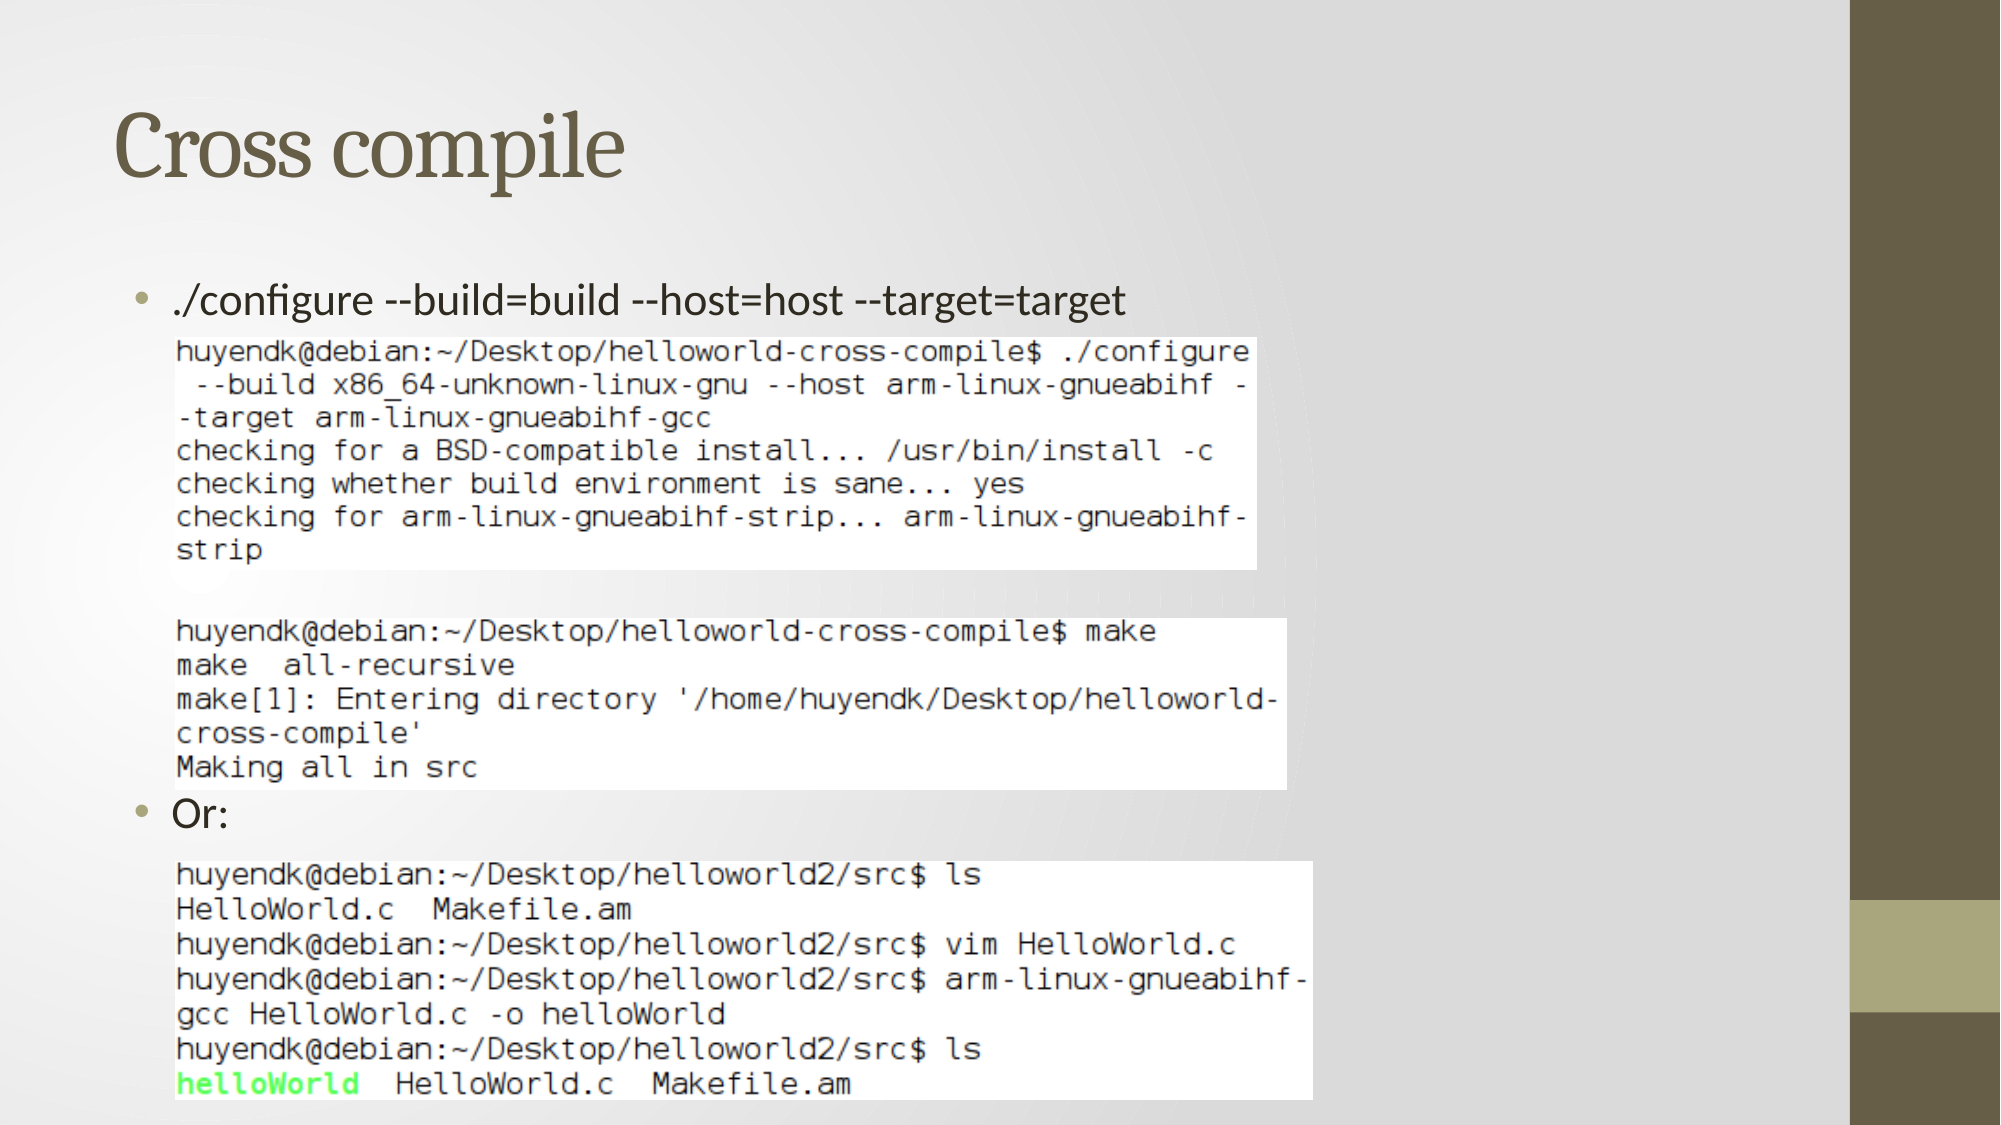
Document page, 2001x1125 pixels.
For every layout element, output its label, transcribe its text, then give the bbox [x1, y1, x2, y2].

picture [174, 618, 1288, 791]
picture [174, 861, 1314, 1100]
picture [174, 336, 1257, 570]
list ./configure --build=build --host=host --target=target Or: [99, 262, 1767, 1050]
title Cross compile [99, 45, 1767, 233]
